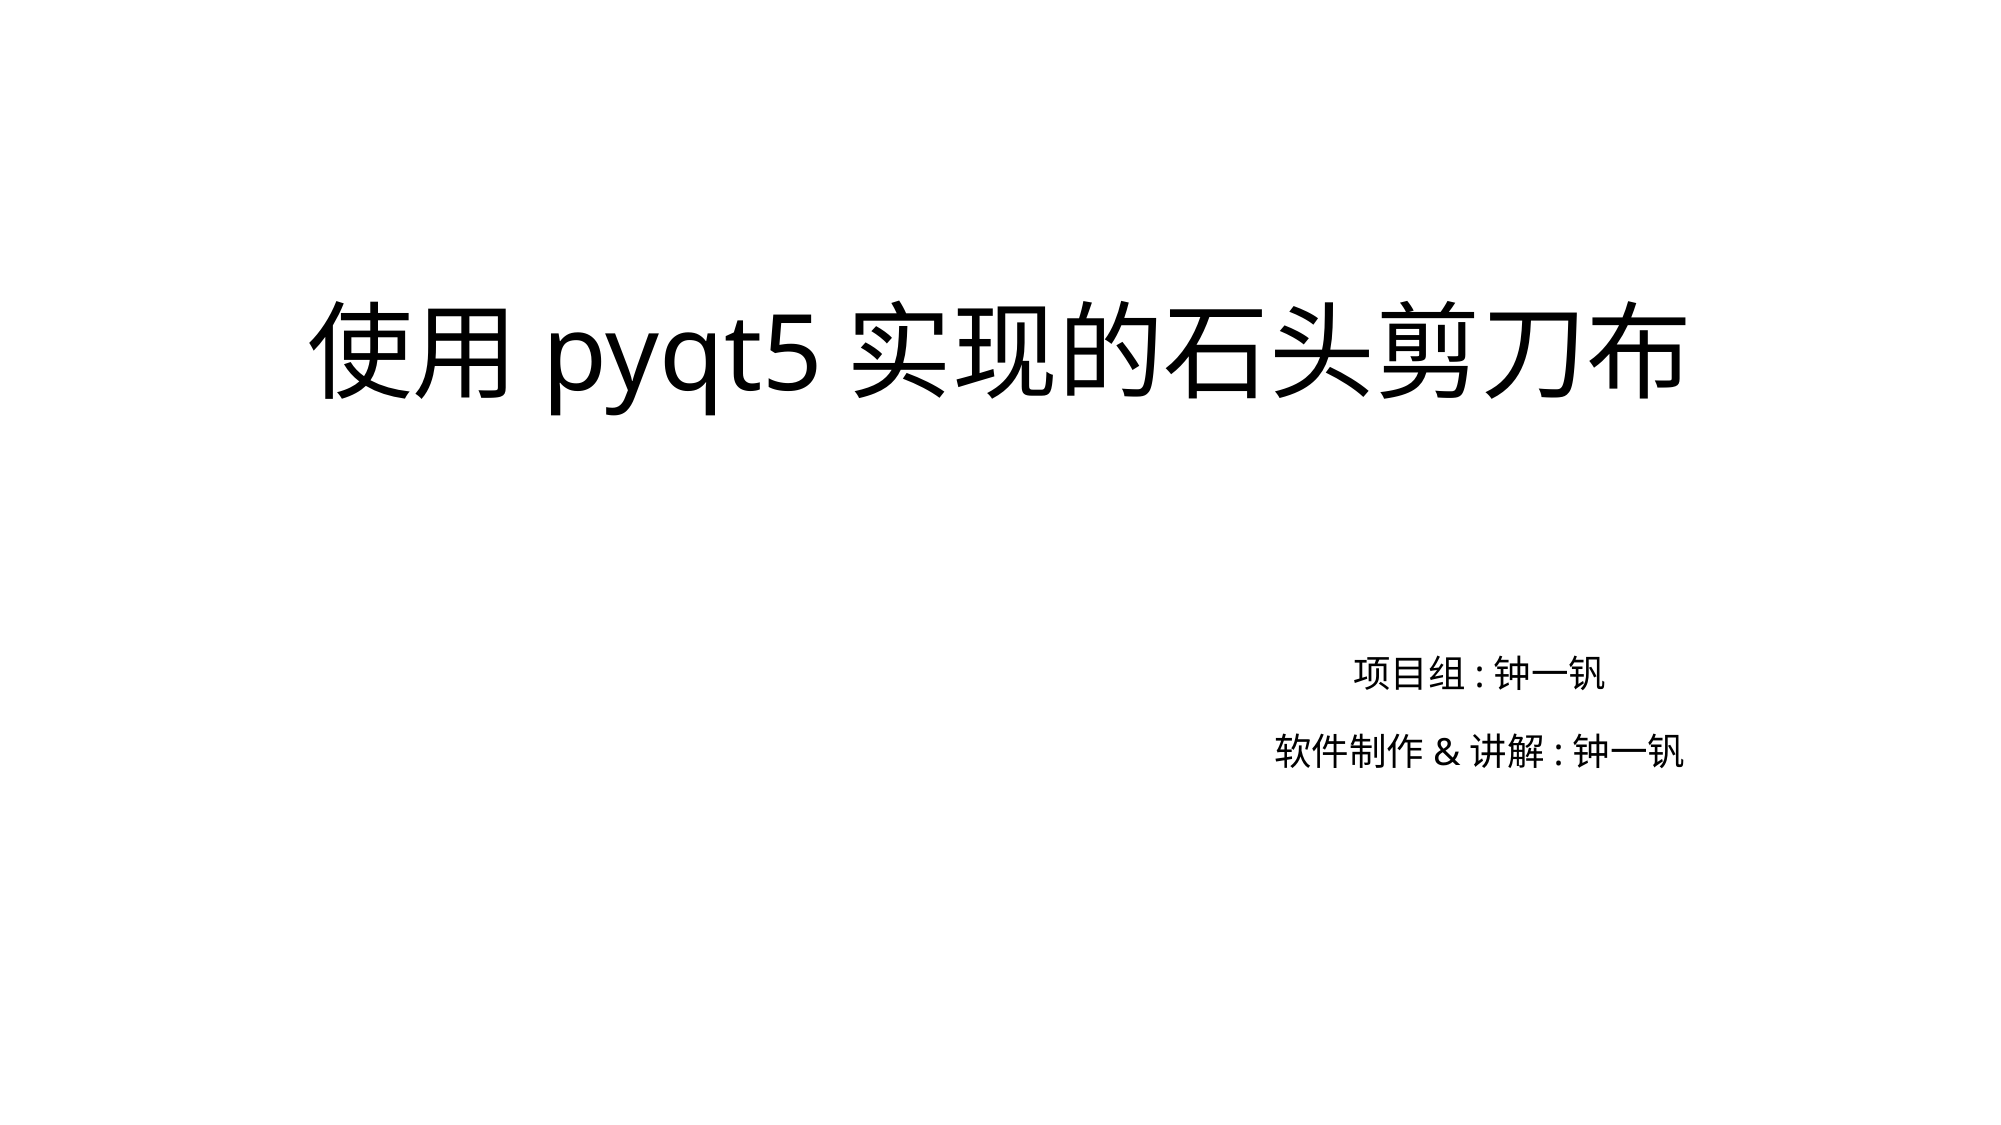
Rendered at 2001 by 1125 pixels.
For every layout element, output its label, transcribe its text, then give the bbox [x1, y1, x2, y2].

title 使用pyqt5实现的石头剪刀布 [249, 262, 1750, 422]
text_box 软件制作&讲解:钟一钒 [1259, 720, 1700, 781]
text_box 项目组:钟一钒 [1338, 643, 1621, 703]
